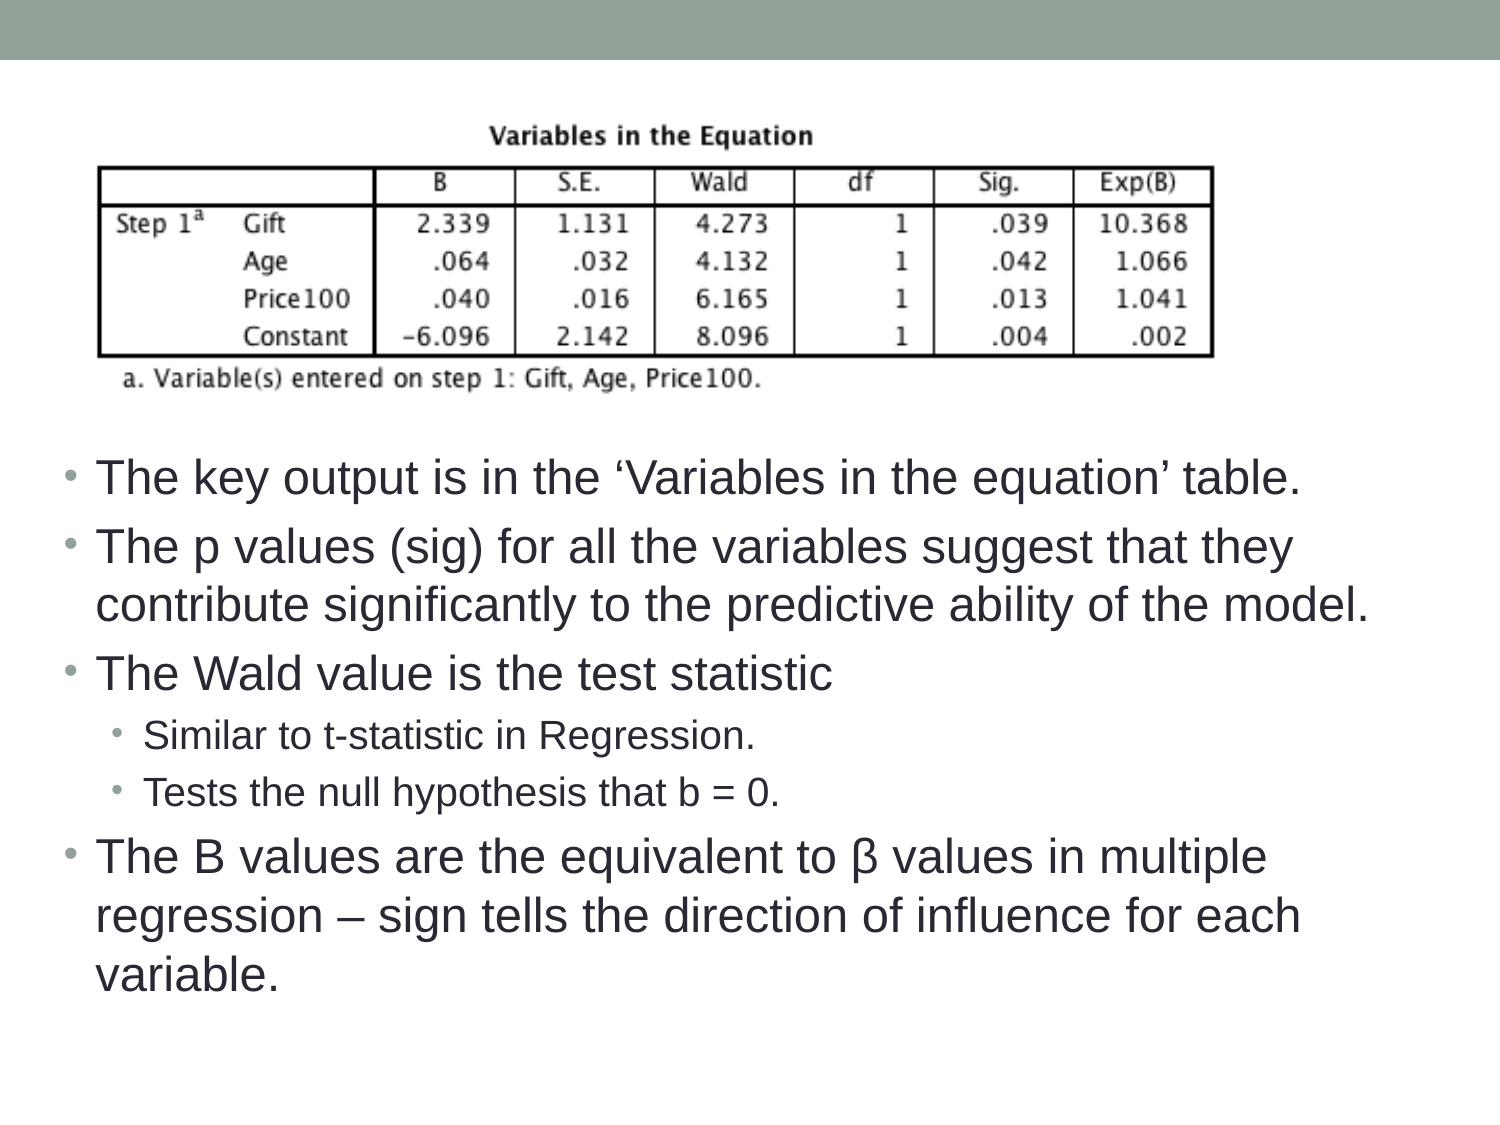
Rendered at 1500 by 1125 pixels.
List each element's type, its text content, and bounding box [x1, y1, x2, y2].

picture [74, 87, 1297, 417]
list The key output is in the ‘Variables in the equation’ table. The p values (sig) for all the variables suggest that they contribute significantly to the predictive ability of the model. The Wald value is the test statistic Similar to t-statistic in Regression. Tests the null hypothesis that b = 0. The B values are the equivalent to β values in multiple regression – sign tells the direction of influence for each variable. [48, 437, 1399, 1093]
